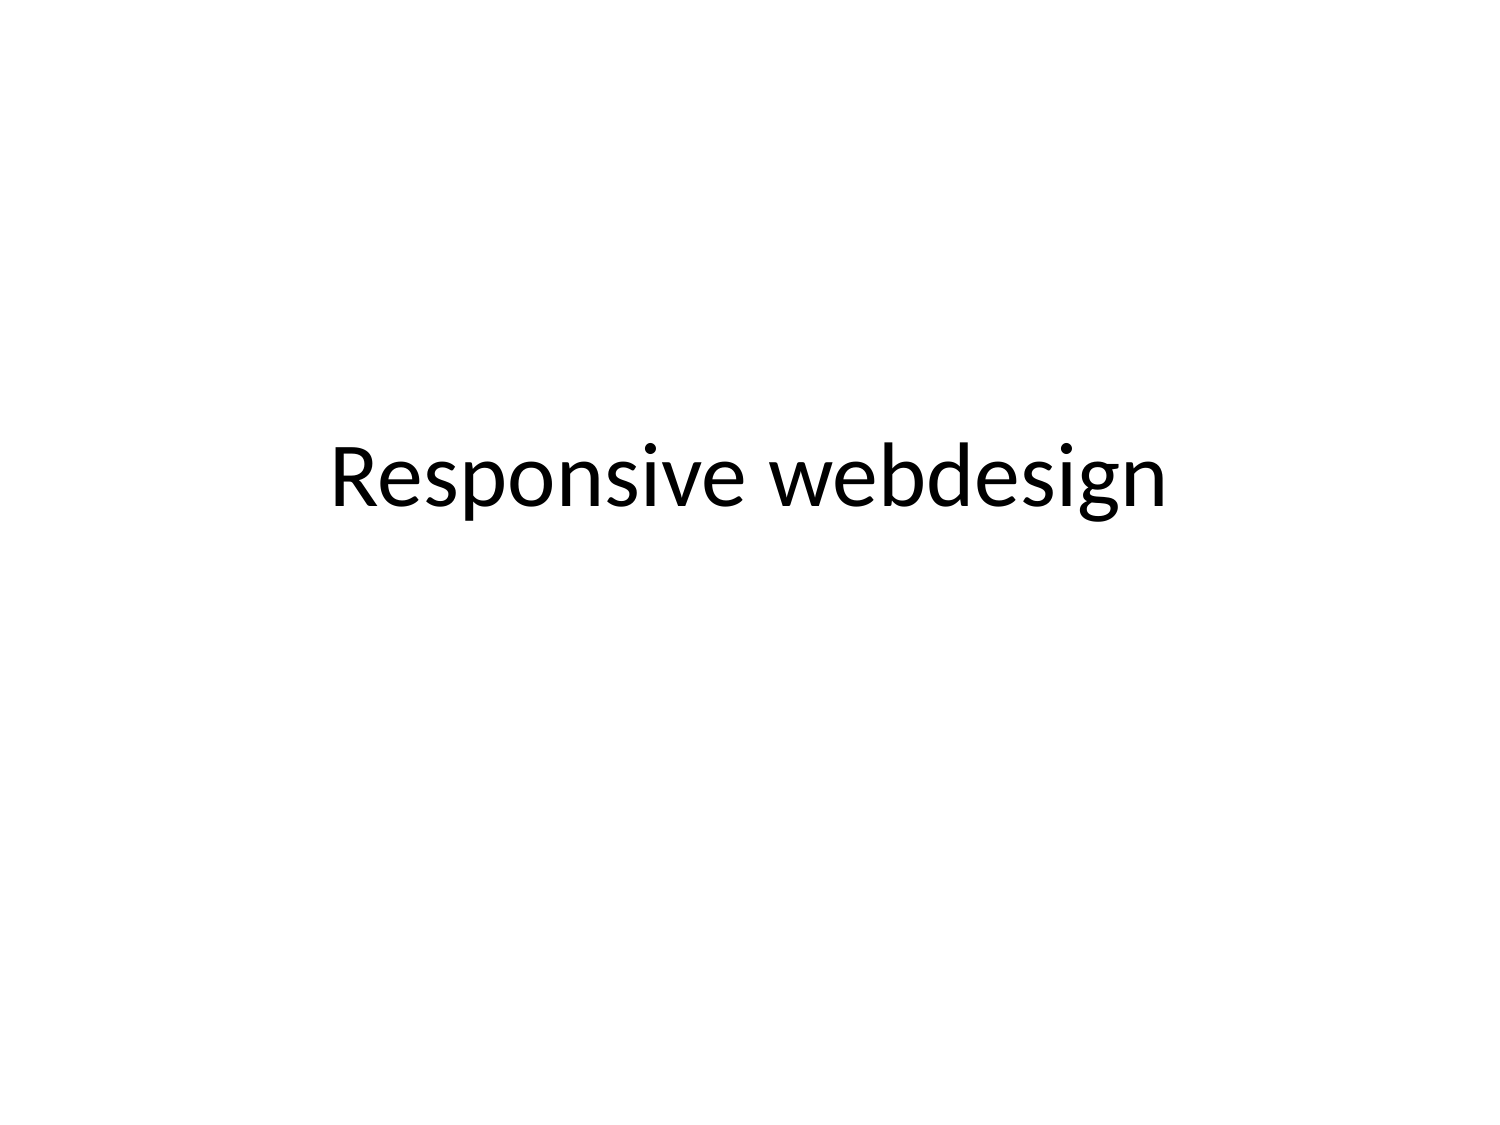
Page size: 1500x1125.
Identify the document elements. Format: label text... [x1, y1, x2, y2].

title Responsive webdesign [112, 349, 1388, 591]
